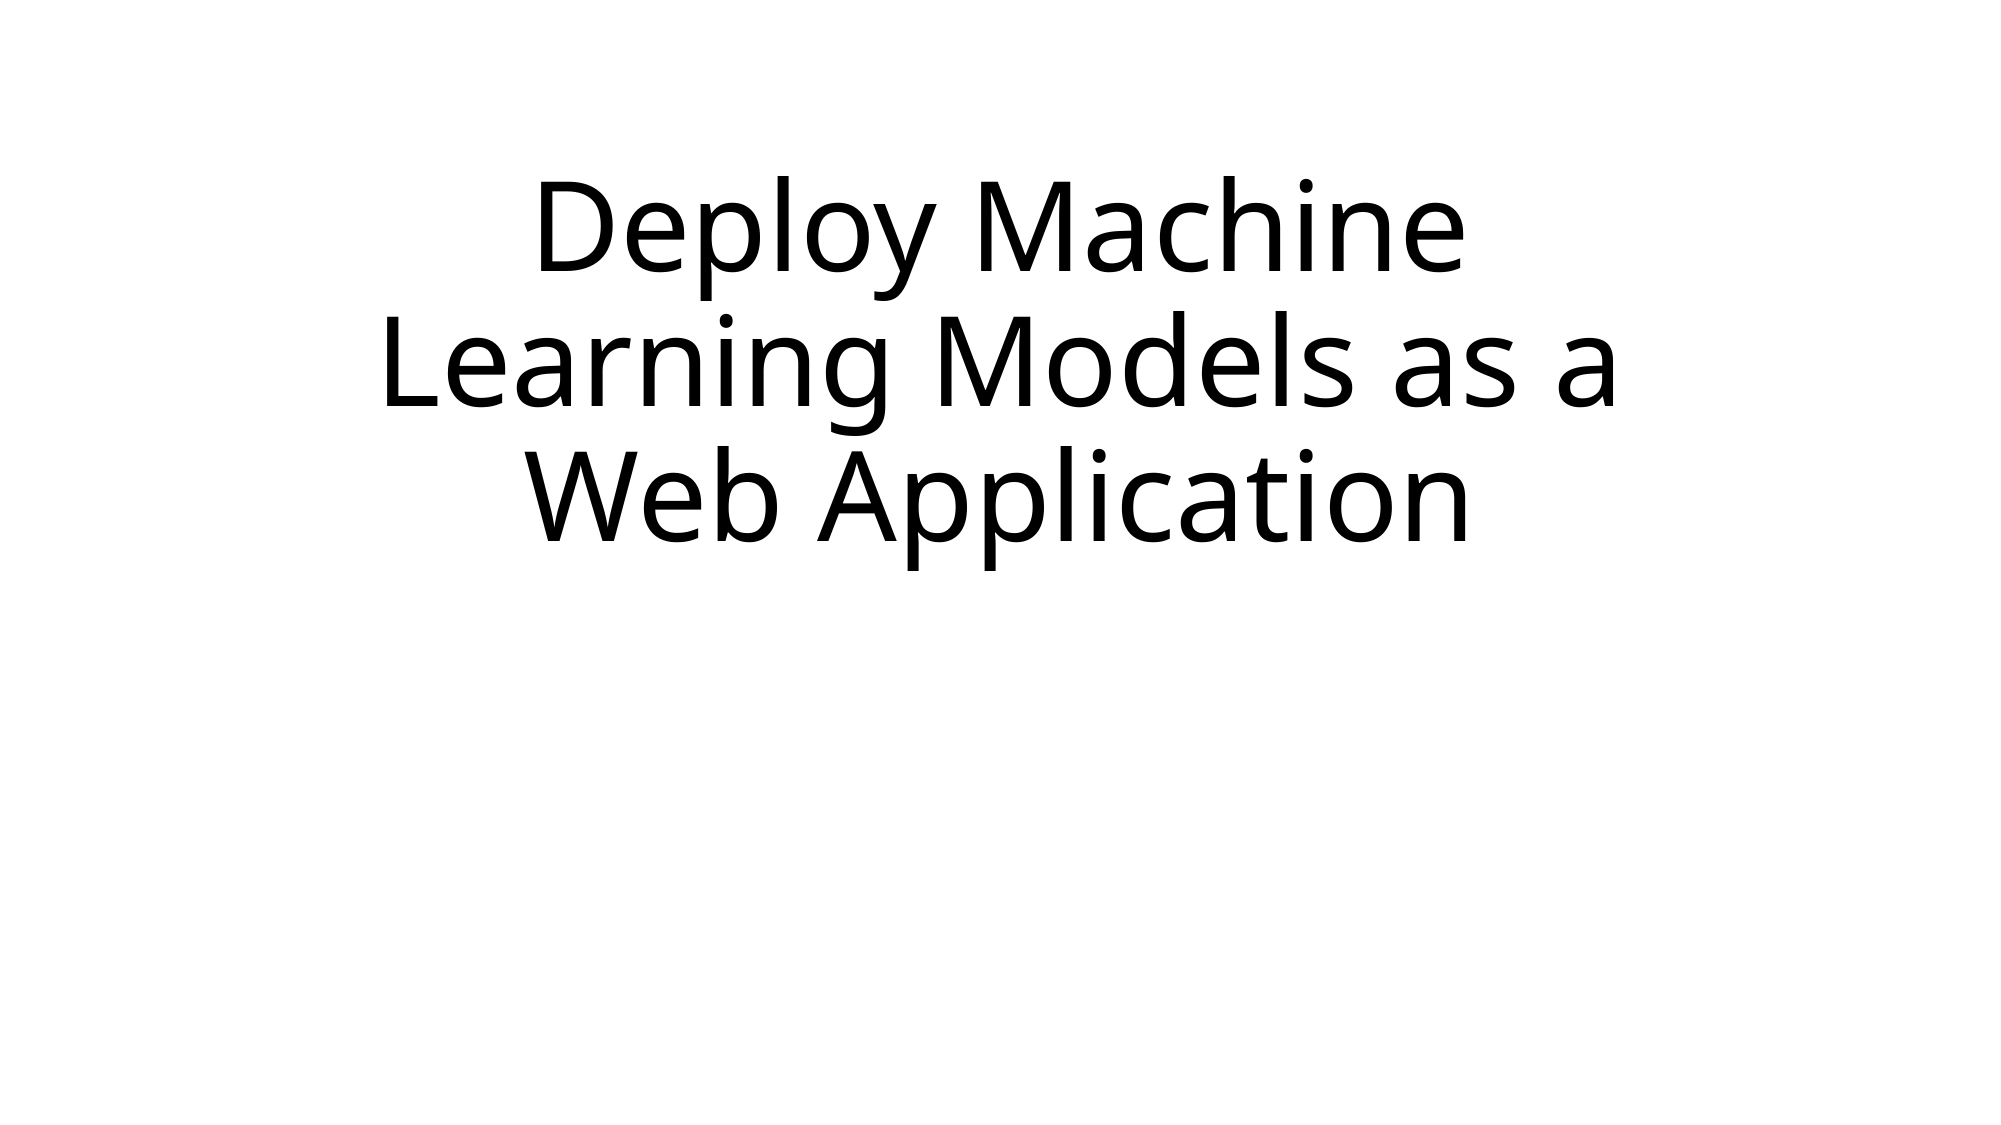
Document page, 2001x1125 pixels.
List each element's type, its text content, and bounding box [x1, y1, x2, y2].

title Deploy Machine Learning Models as a Web Application [249, 184, 1750, 576]
